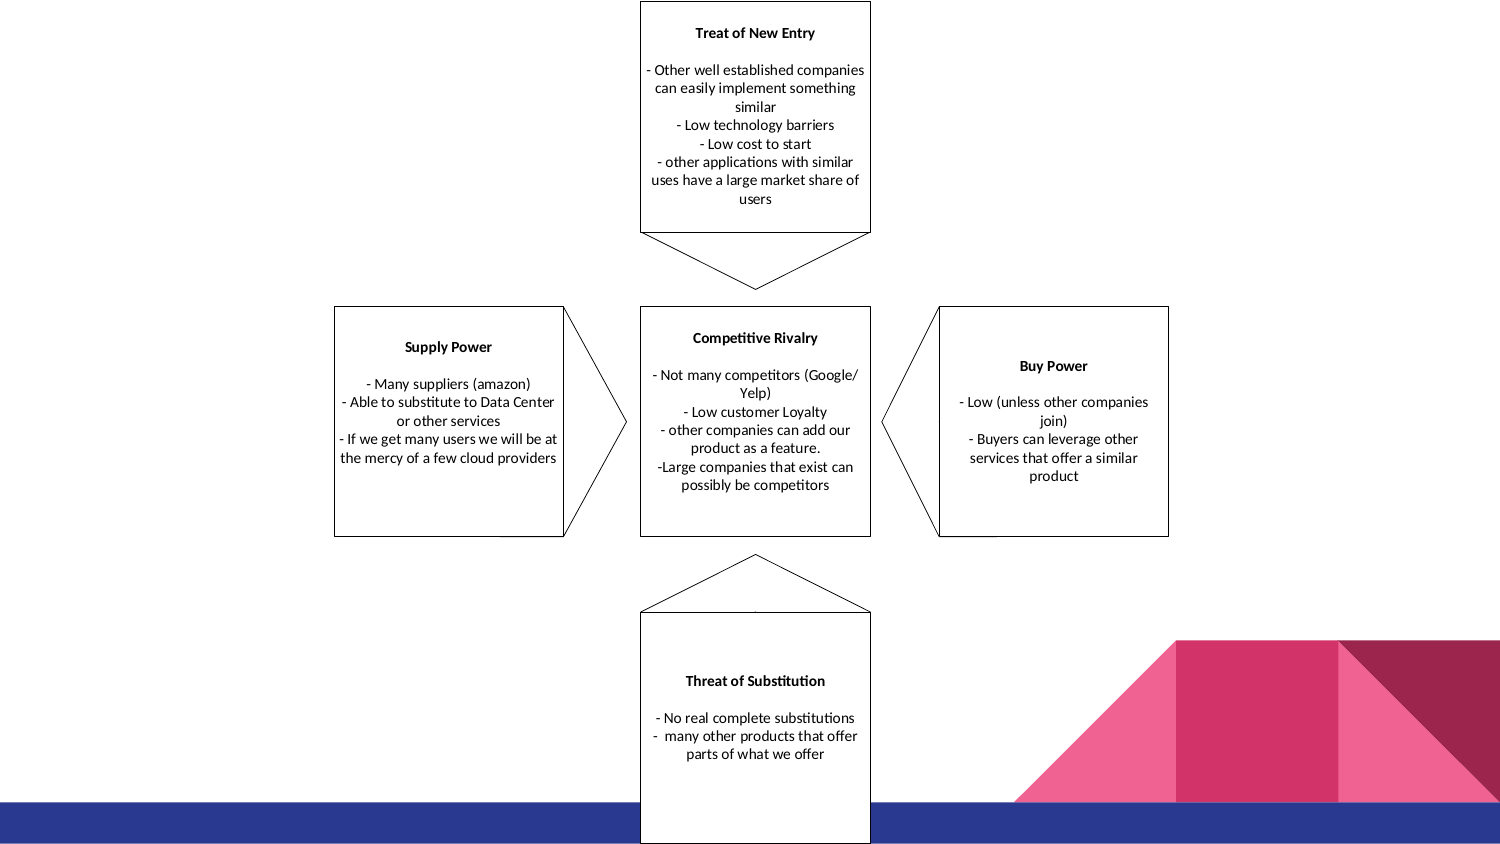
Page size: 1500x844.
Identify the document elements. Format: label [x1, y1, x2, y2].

picture [330, 0, 1170, 844]
